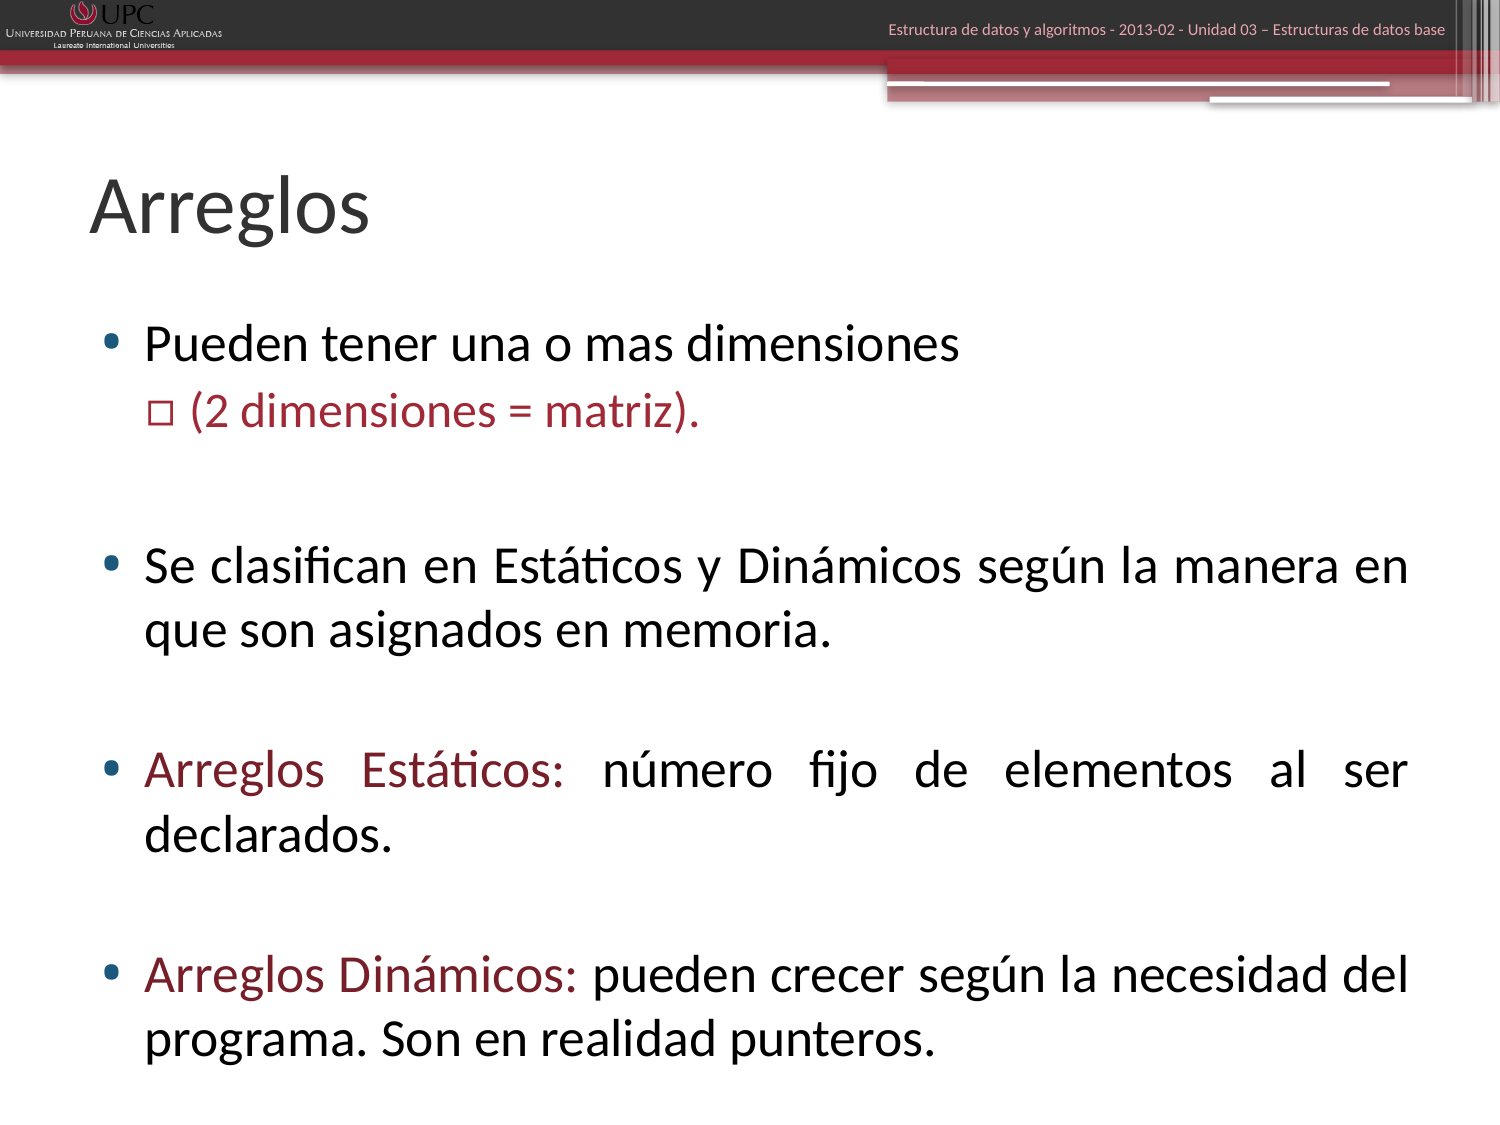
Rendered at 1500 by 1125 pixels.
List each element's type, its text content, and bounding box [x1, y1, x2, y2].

footer Estructura de datos y algoritmos - 2013-02 - Unidad 03 – Estructuras de datos base [699, 11, 1462, 49]
title Arreglos [75, 112, 1425, 288]
list Pueden tener una o mas dimensiones (2 dimensiones = matriz). Se clasifican en Estáticos y Dinámicos según la manera en que son asignados en memoria. Arreglos Estáticos: número fijo de elementos al ser declarados. Arreglos Dinámicos: pueden crecer según la necesidad del programa. Son en realidad punteros. [75, 299, 1425, 1079]
picture [0, 0, 225, 50]
